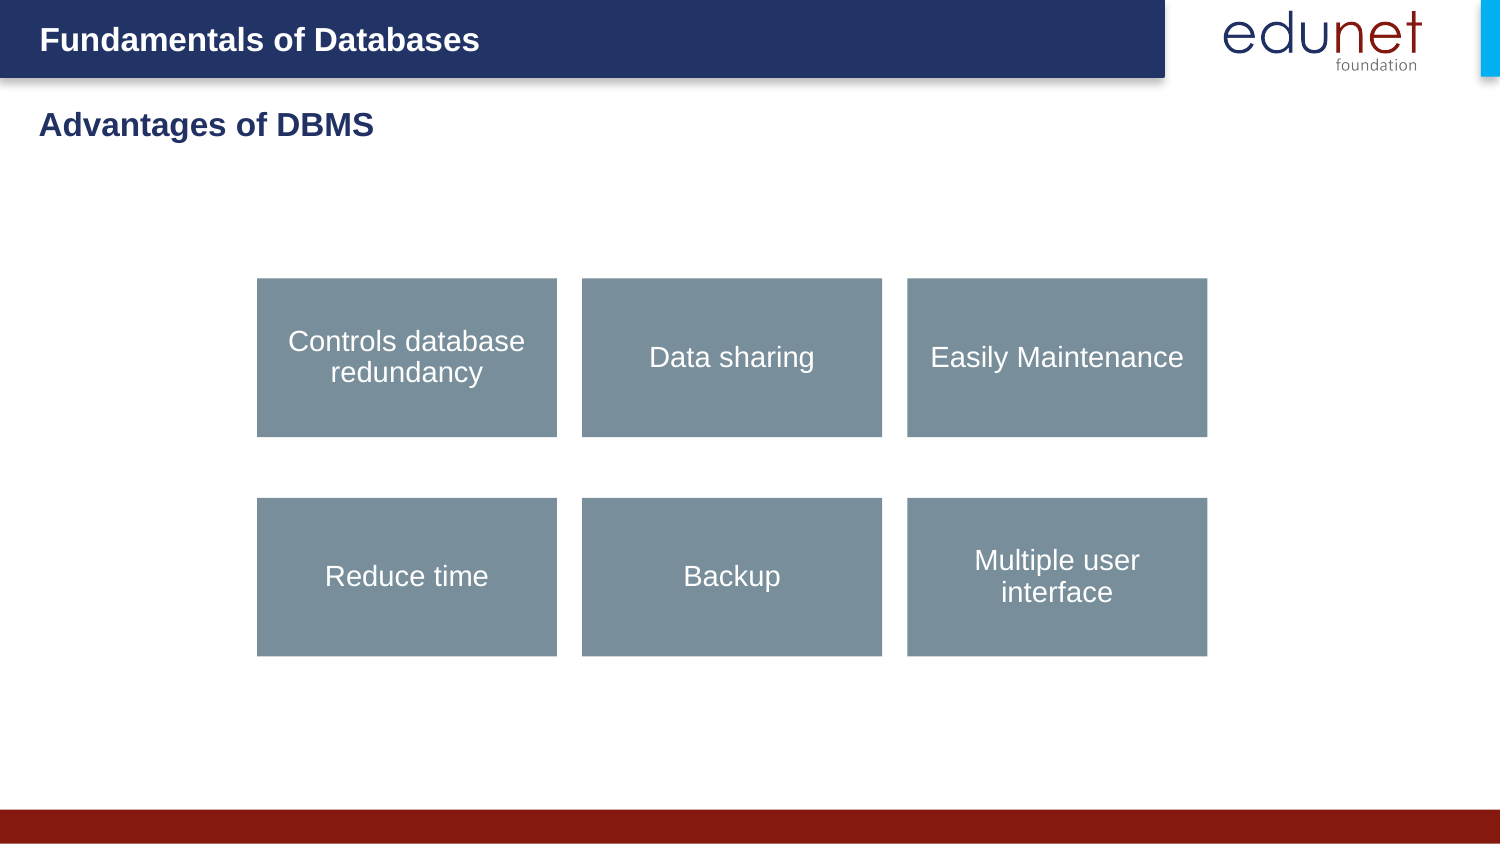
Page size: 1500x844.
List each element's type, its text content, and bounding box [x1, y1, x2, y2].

text_box Easily Maintenance [905, 276, 1209, 439]
picture [1219, 8, 1424, 75]
text_box Backup [580, 496, 884, 659]
text_box Data sharing [580, 276, 884, 439]
text_box Multiple user interface [905, 496, 1209, 659]
text_box Controls database redundancy [255, 276, 559, 439]
text_box Reduce time [255, 496, 559, 659]
title Advantages of DBMS [23, 95, 622, 160]
